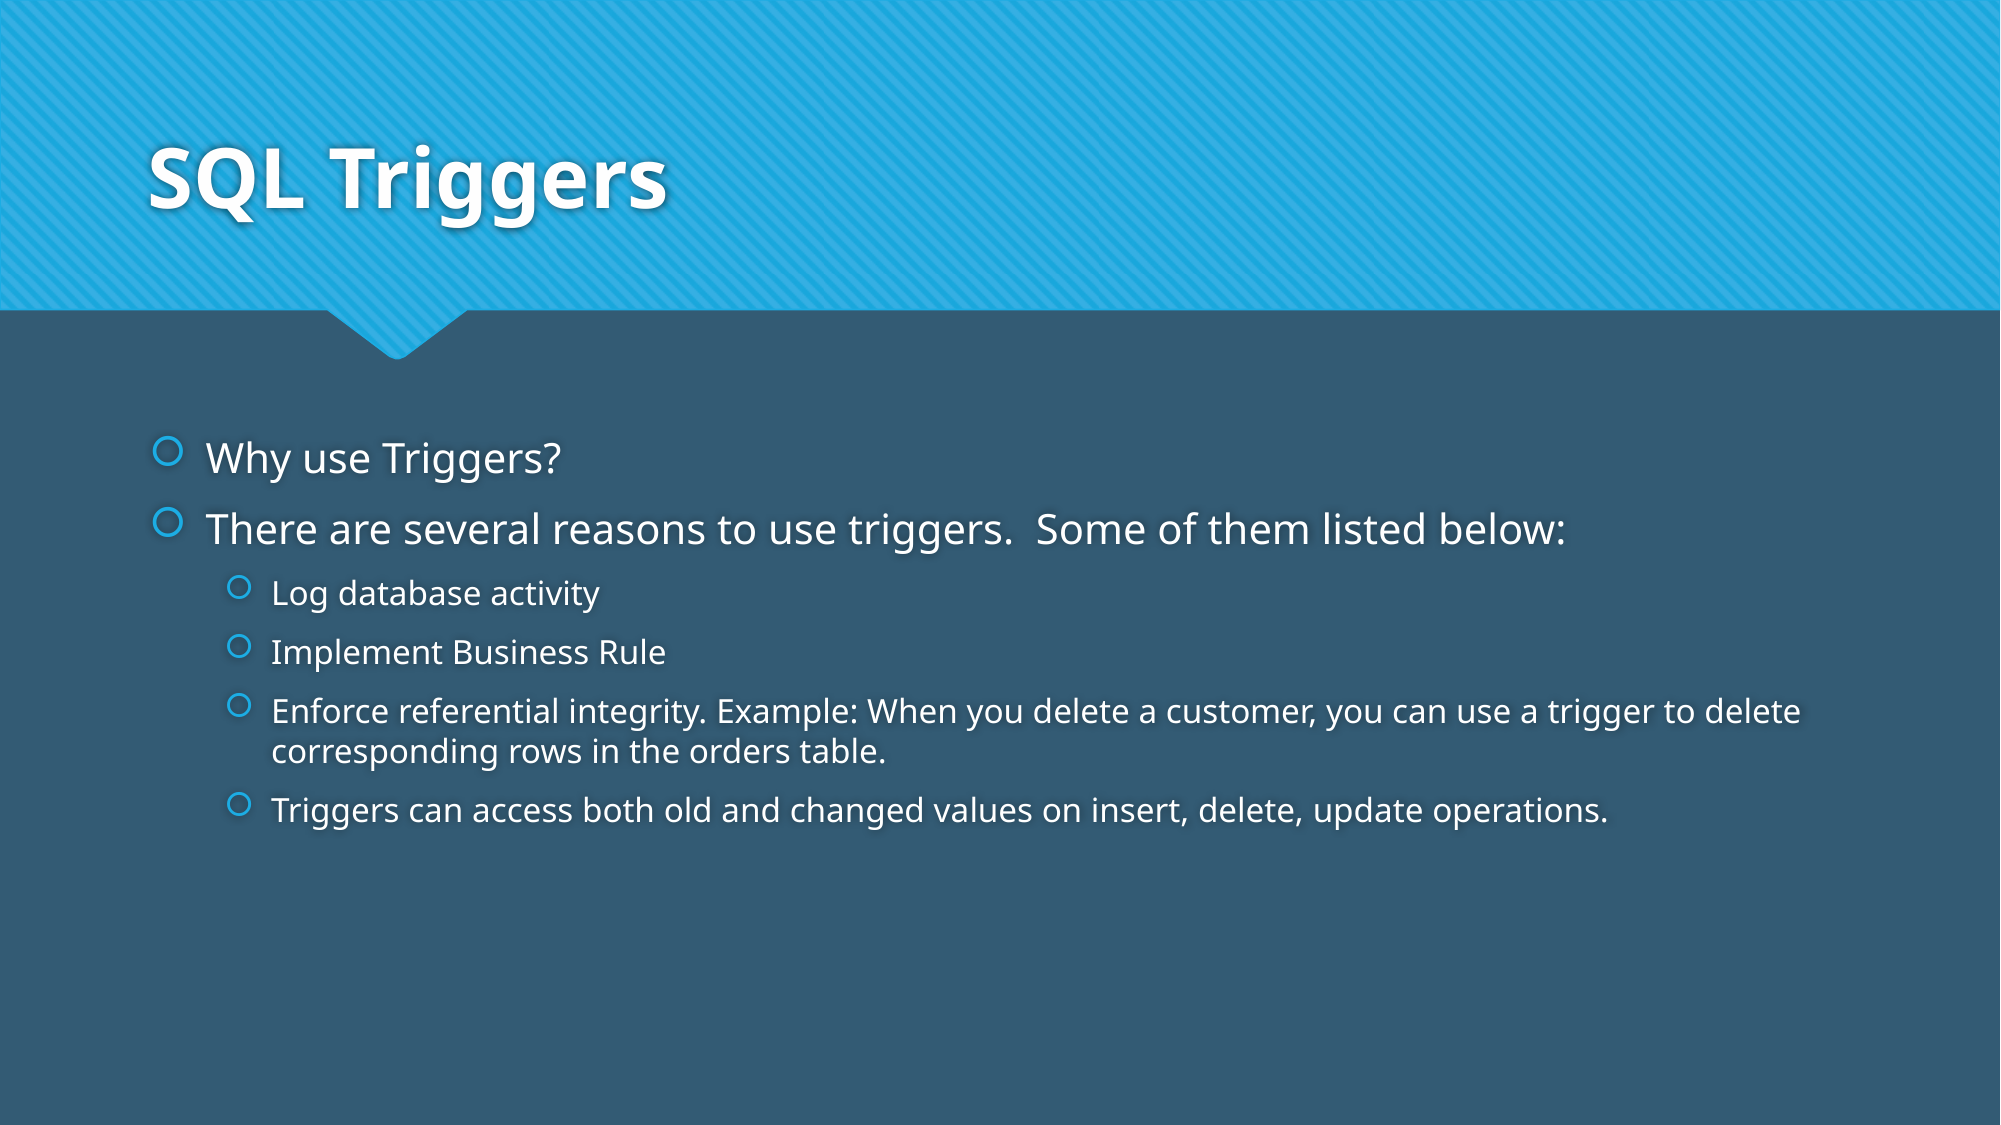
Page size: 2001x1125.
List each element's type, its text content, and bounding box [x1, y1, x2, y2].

title SQL Triggers [132, 73, 1868, 233]
list Why use Triggers? There are several reasons to use triggers. Some of them listed below: Log database activity Implement Business Rule Enforce referential integrity. Example: When you delete a customer, you can use a trigger to delete corresponding rows in the orders table. Triggers can access both old and changed values on insert, delete, update operations. [134, 364, 1866, 962]
